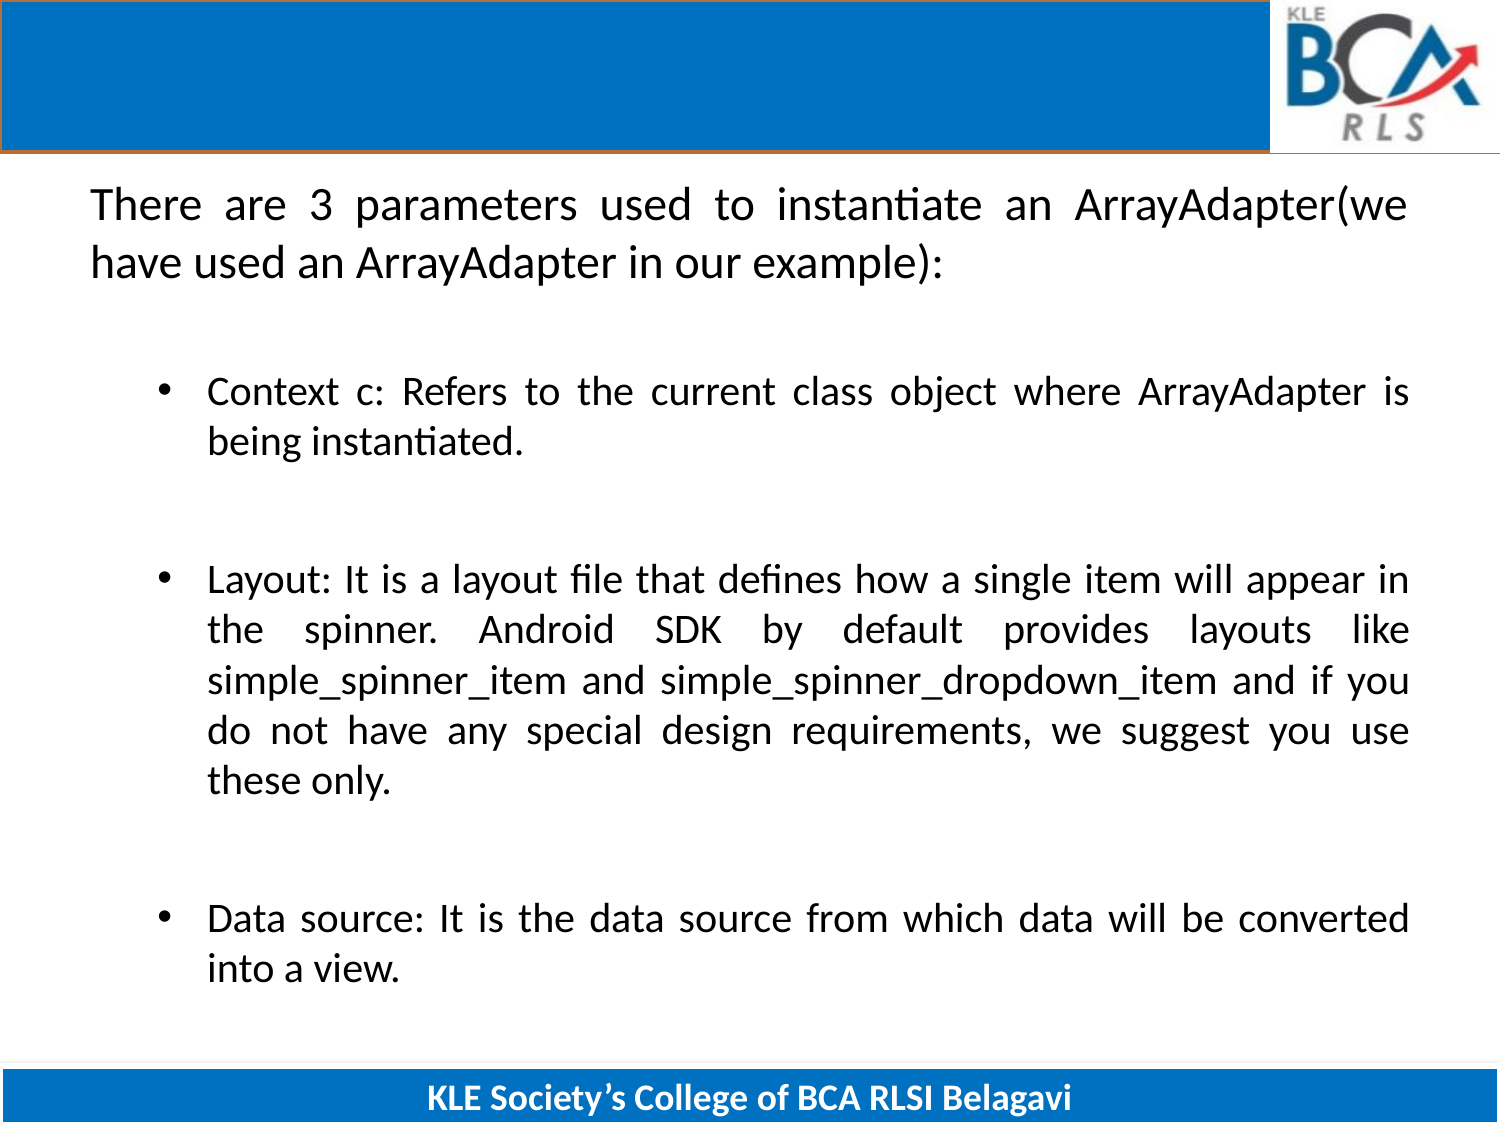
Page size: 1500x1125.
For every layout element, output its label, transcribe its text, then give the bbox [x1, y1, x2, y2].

text_box KLE Society’s College of BCA RLSI Belagavi [0, 1063, 1500, 1125]
text_box [0, 0, 1268, 154]
picture [1270, 0, 1500, 153]
list There are 3 parameters used to instantiate an ArrayAdapter(we have used an ArrayAdapter in our example): Context c: Refers to the current class object where ArrayAdapter is being instantiated. Layout: It is a layout file that defines how a single item will appear in the spinner. Android SDK by default provides layouts like simple_spinner_item and simple_spinner_dropdown_item and if you do not have any special design requirements, we suggest you use these only. Data source: It is the data source from which data will be converted into a view. [75, 165, 1425, 1005]
